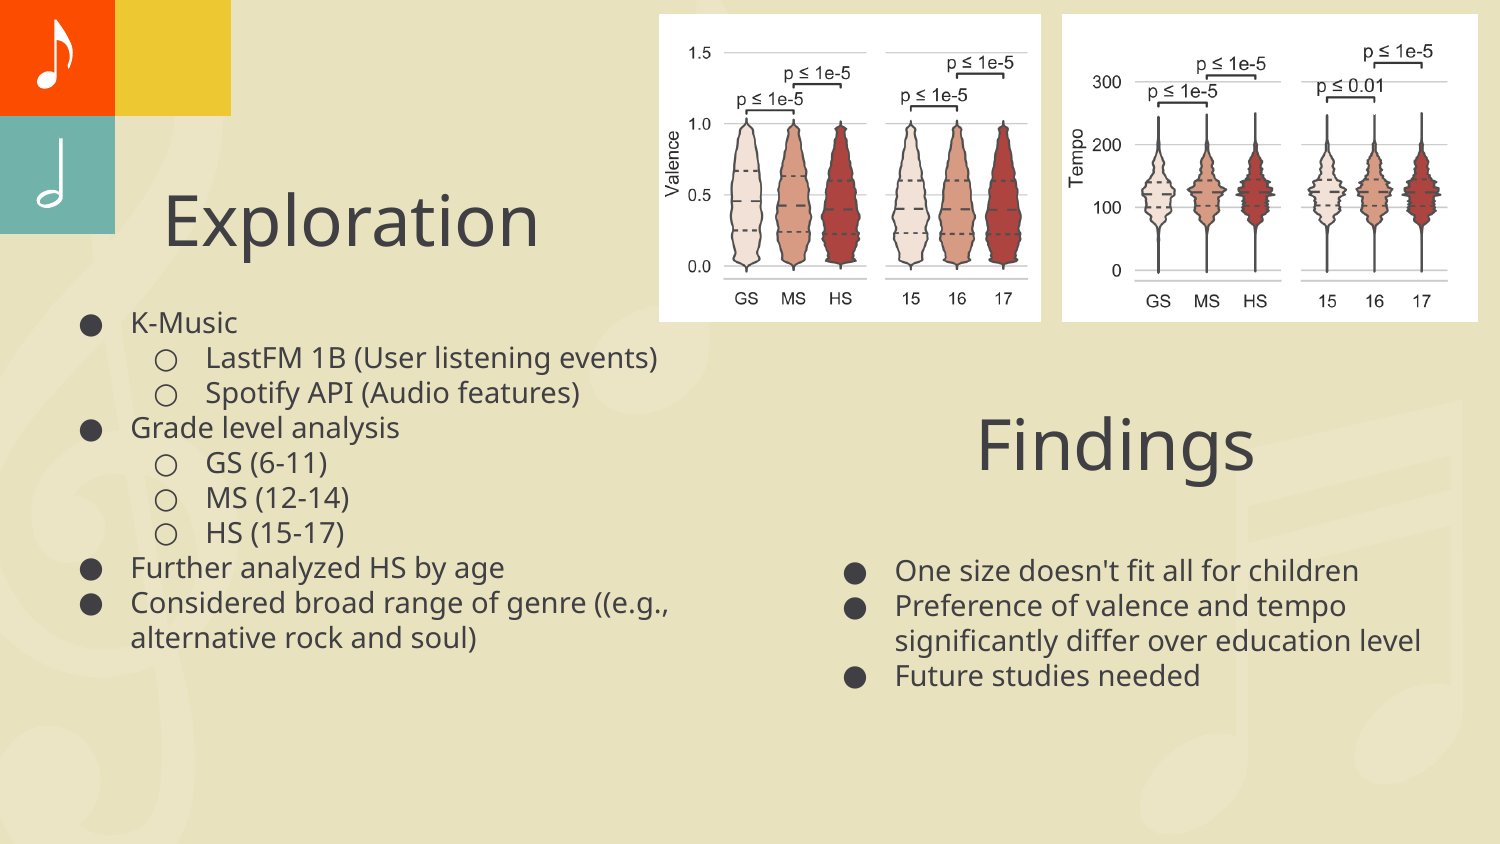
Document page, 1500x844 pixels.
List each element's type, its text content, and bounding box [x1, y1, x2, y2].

picture [1062, 14, 1479, 323]
title Exploration [115, 160, 589, 255]
title Findings [879, 385, 1353, 479]
text_box K-Music LastFM 1B (User listening events) Spotify API (Audio features) Grade level analysis GS (6-11) MS (12-14) HS (15-17) Further analyzed HS by age Considered broad range of genre ((e.g., alternative rock and soul) [40, 290, 692, 704]
picture [659, 14, 1041, 323]
text_box One size doesn't fit all for children Preference of valence and tempo significantly differ over education level Future studies needed [804, 514, 1500, 765]
